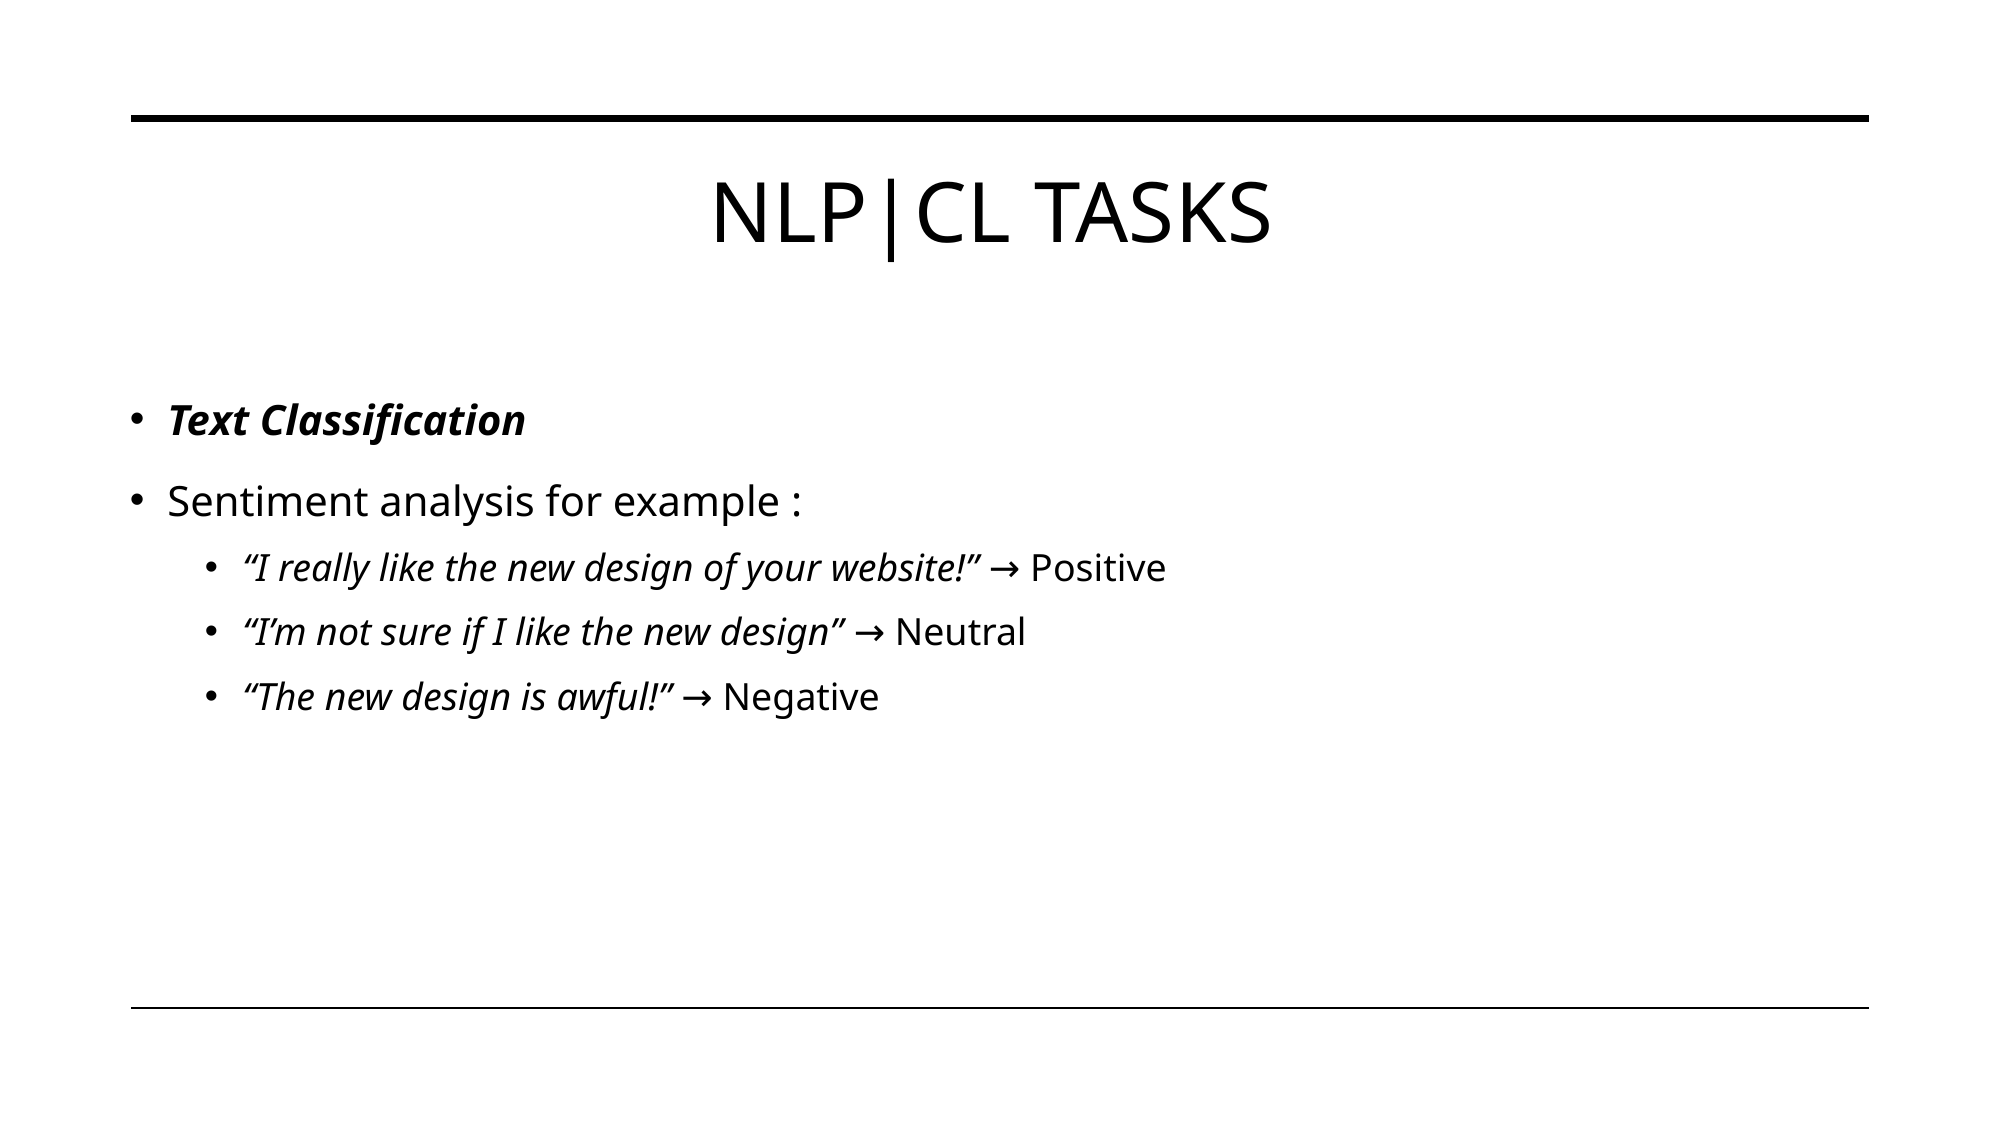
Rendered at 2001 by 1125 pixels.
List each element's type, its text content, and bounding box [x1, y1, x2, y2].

title NLP|CL tasks [114, 151, 1869, 376]
list Text Classification Sentiment analysis for example : “I really like the new design of your website!” → Positive “I’m not sure if I like the new design” → Neutral “The new design is awful!” → Negative [114, 376, 1869, 973]
